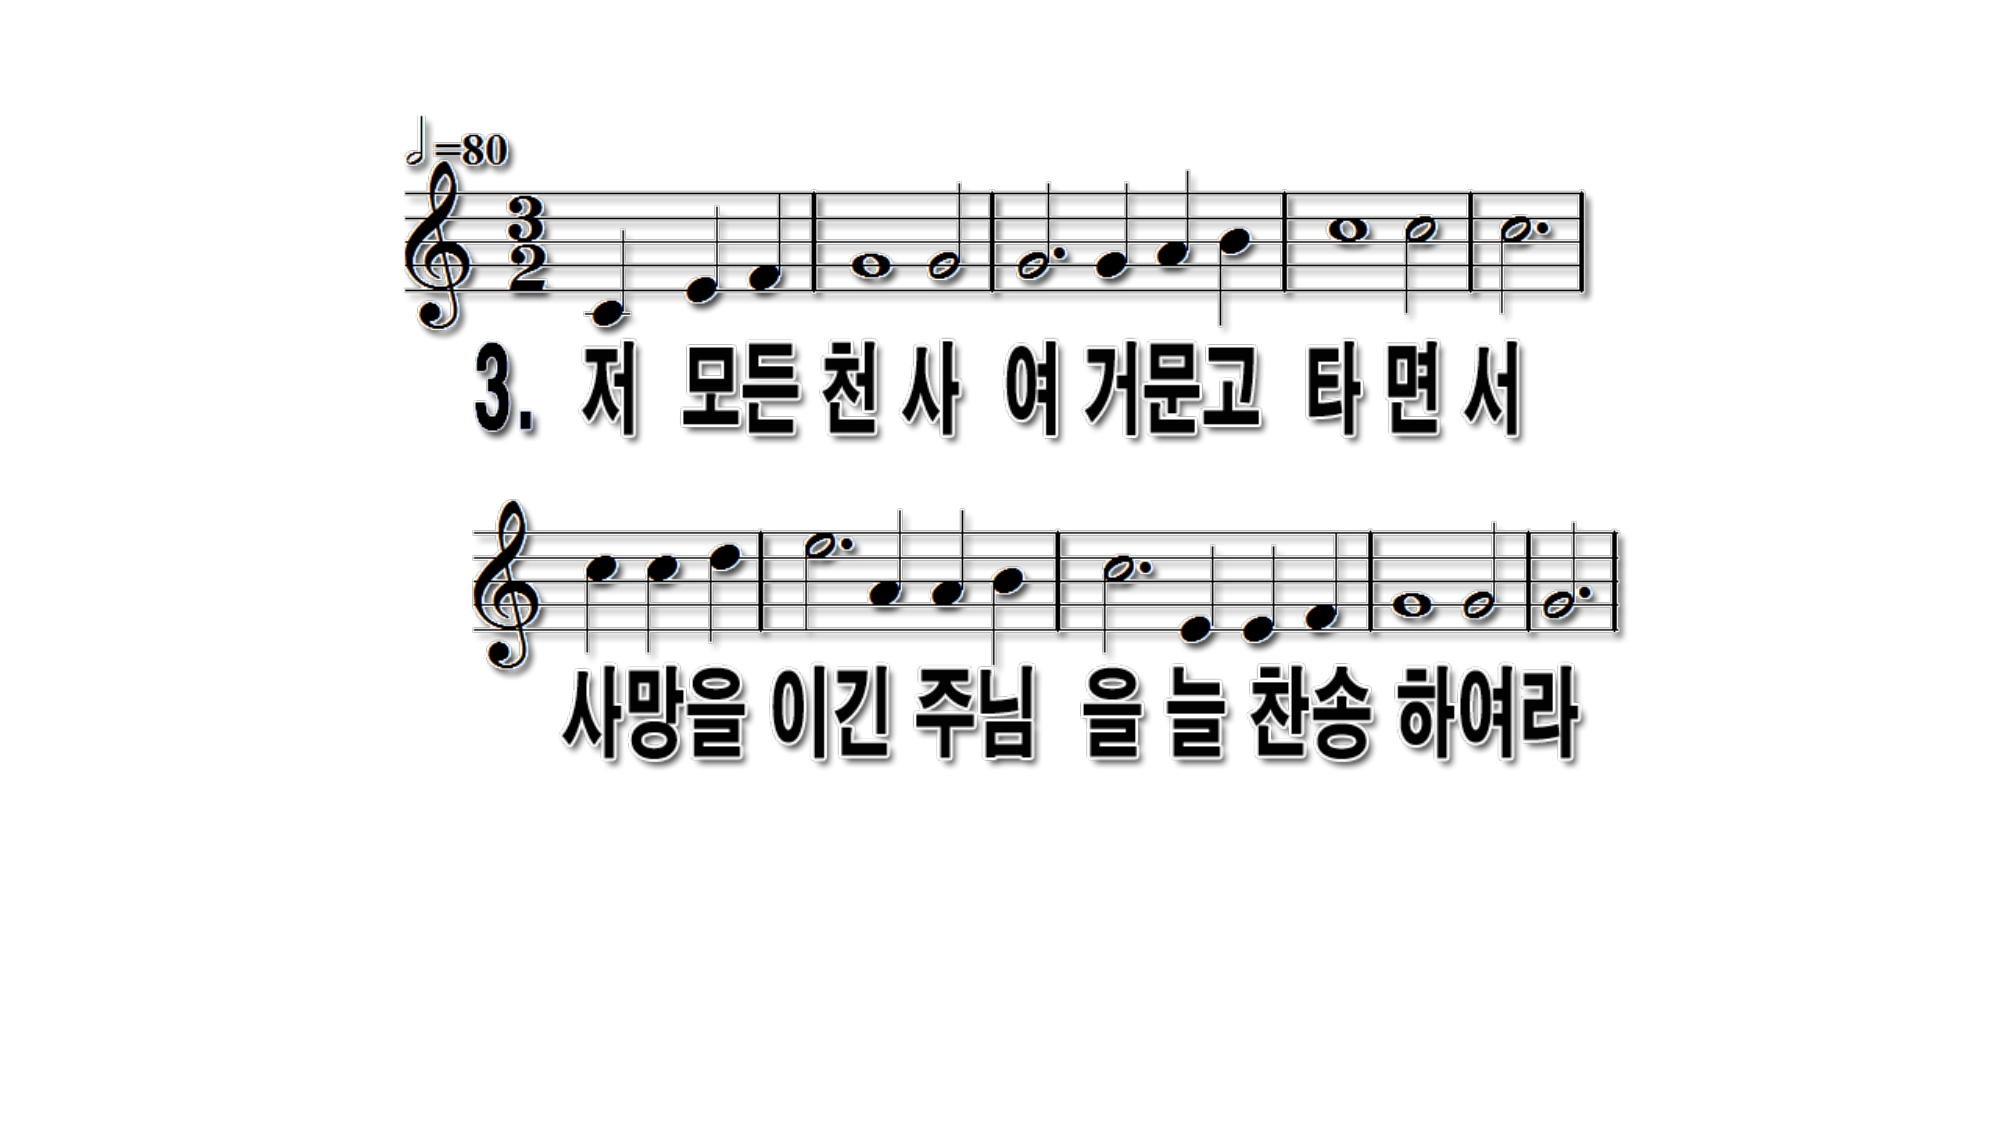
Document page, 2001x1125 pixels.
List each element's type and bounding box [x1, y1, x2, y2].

picture [249, 0, 1750, 815]
